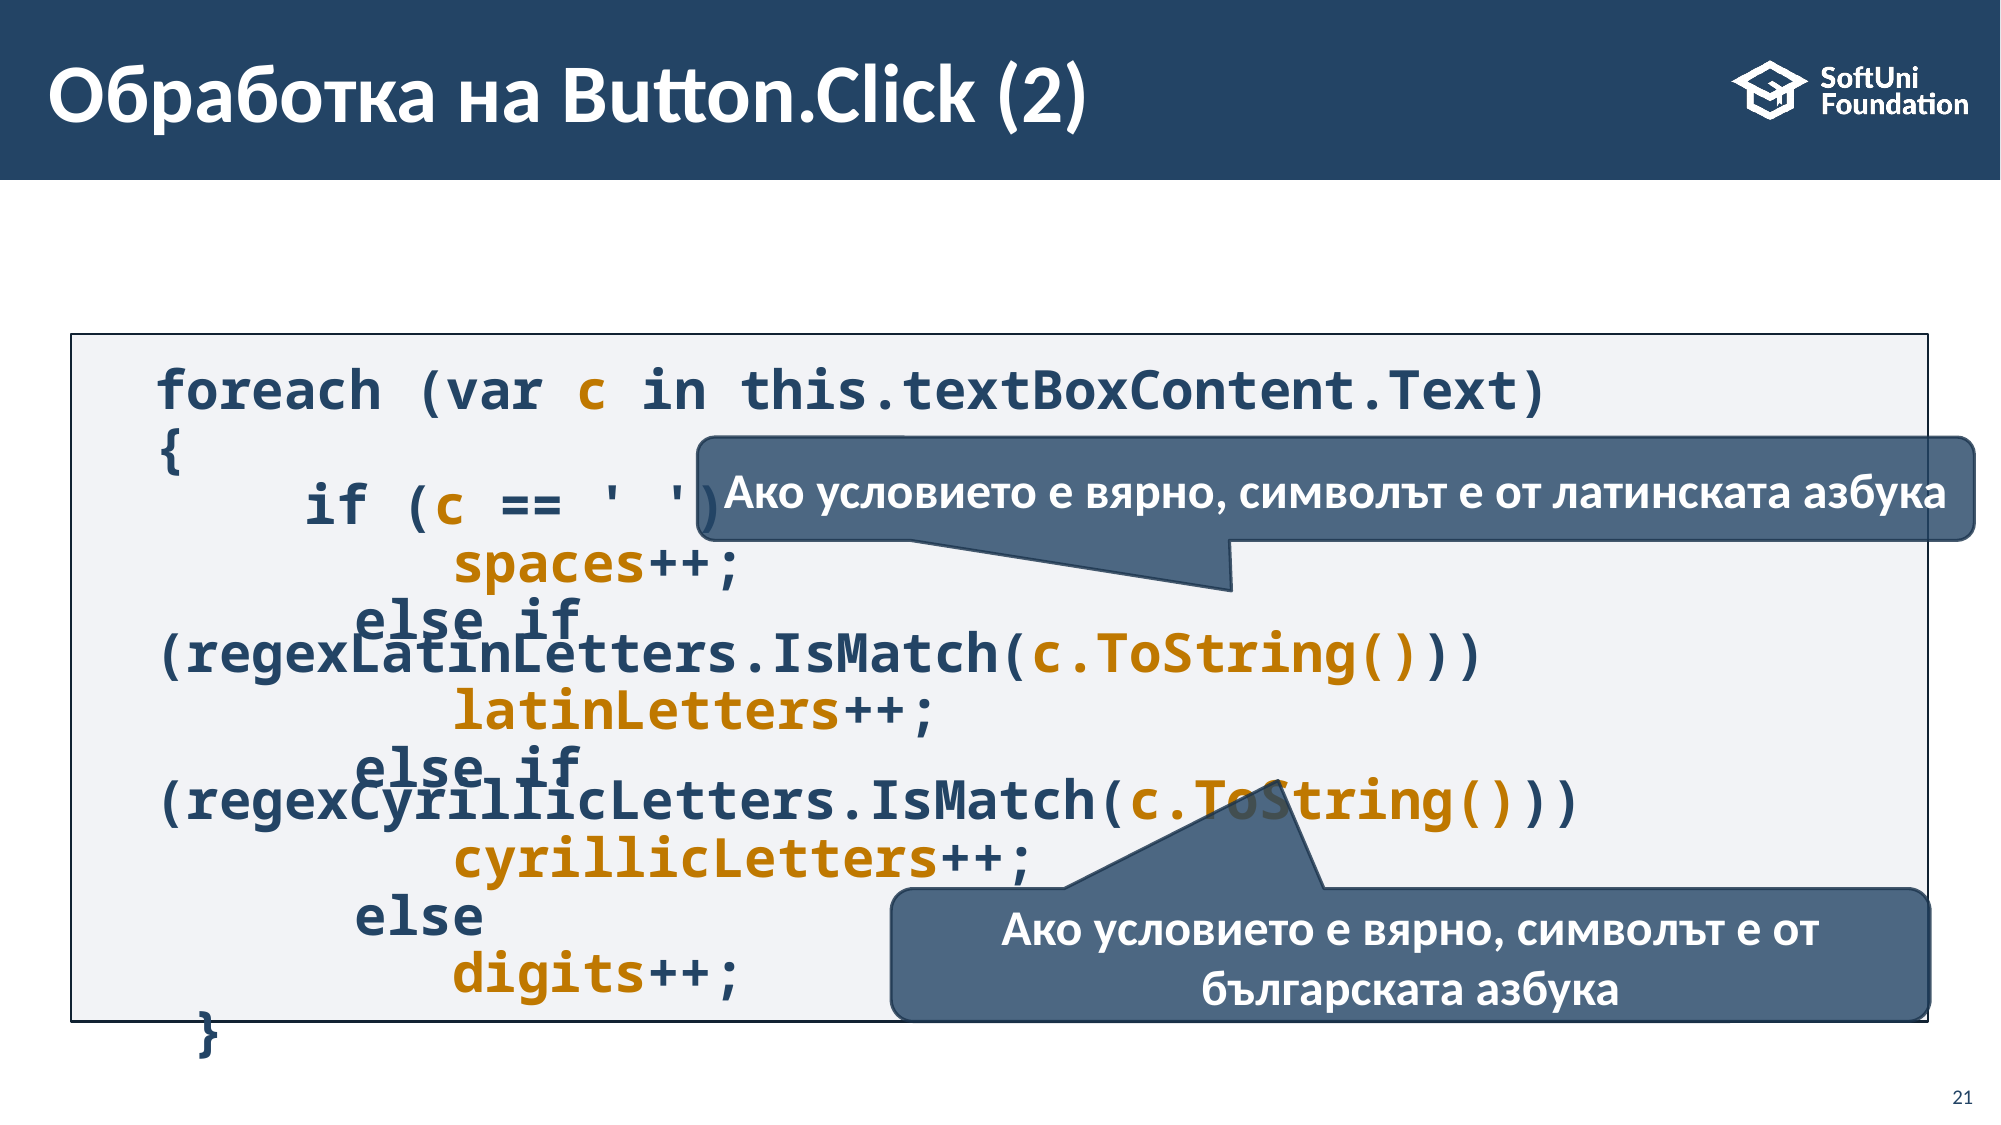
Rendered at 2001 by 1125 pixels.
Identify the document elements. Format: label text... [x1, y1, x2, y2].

title Обработка на Button.Click (2) [31, 16, 1711, 162]
list foreach (var c in this.textBoxContent.Text) { if (c == ' ') spaces++; else if (regexLatinLetters.IsMatch(c.ToString())) latinLetters++; else if (regexCyrillicLetters.IsMatch(c.ToString())) cyrillicLetters++; else digits++; } [70, 333, 1929, 1023]
picture [1731, 60, 1968, 120]
text_box Ако условието е вярно, символът е от латинската азбука [695, 434, 1977, 593]
text_box Ако условието е вярно, символът е от българската азбука [889, 778, 1933, 1024]
text_box 21 [1927, 1067, 1989, 1117]
